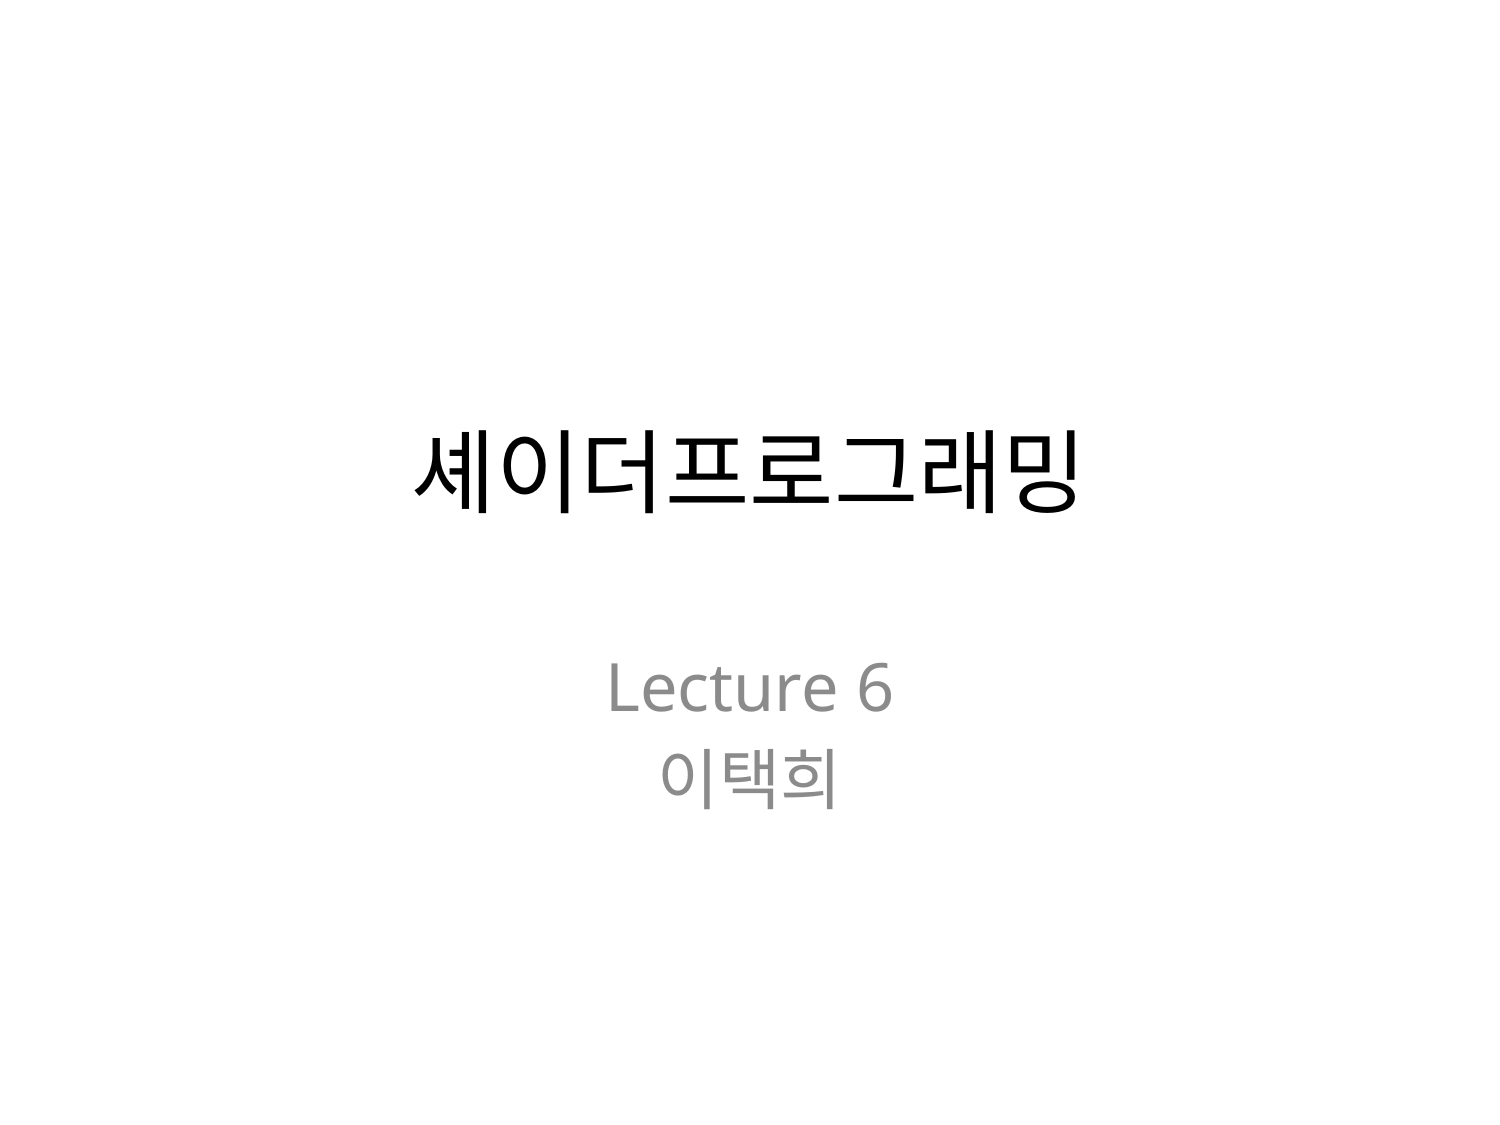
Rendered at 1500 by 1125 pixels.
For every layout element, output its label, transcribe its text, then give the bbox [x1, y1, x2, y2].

subtitle Lecture 6 이택희 [225, 637, 1275, 925]
title 셰이더프로그래밍 [112, 349, 1388, 591]
